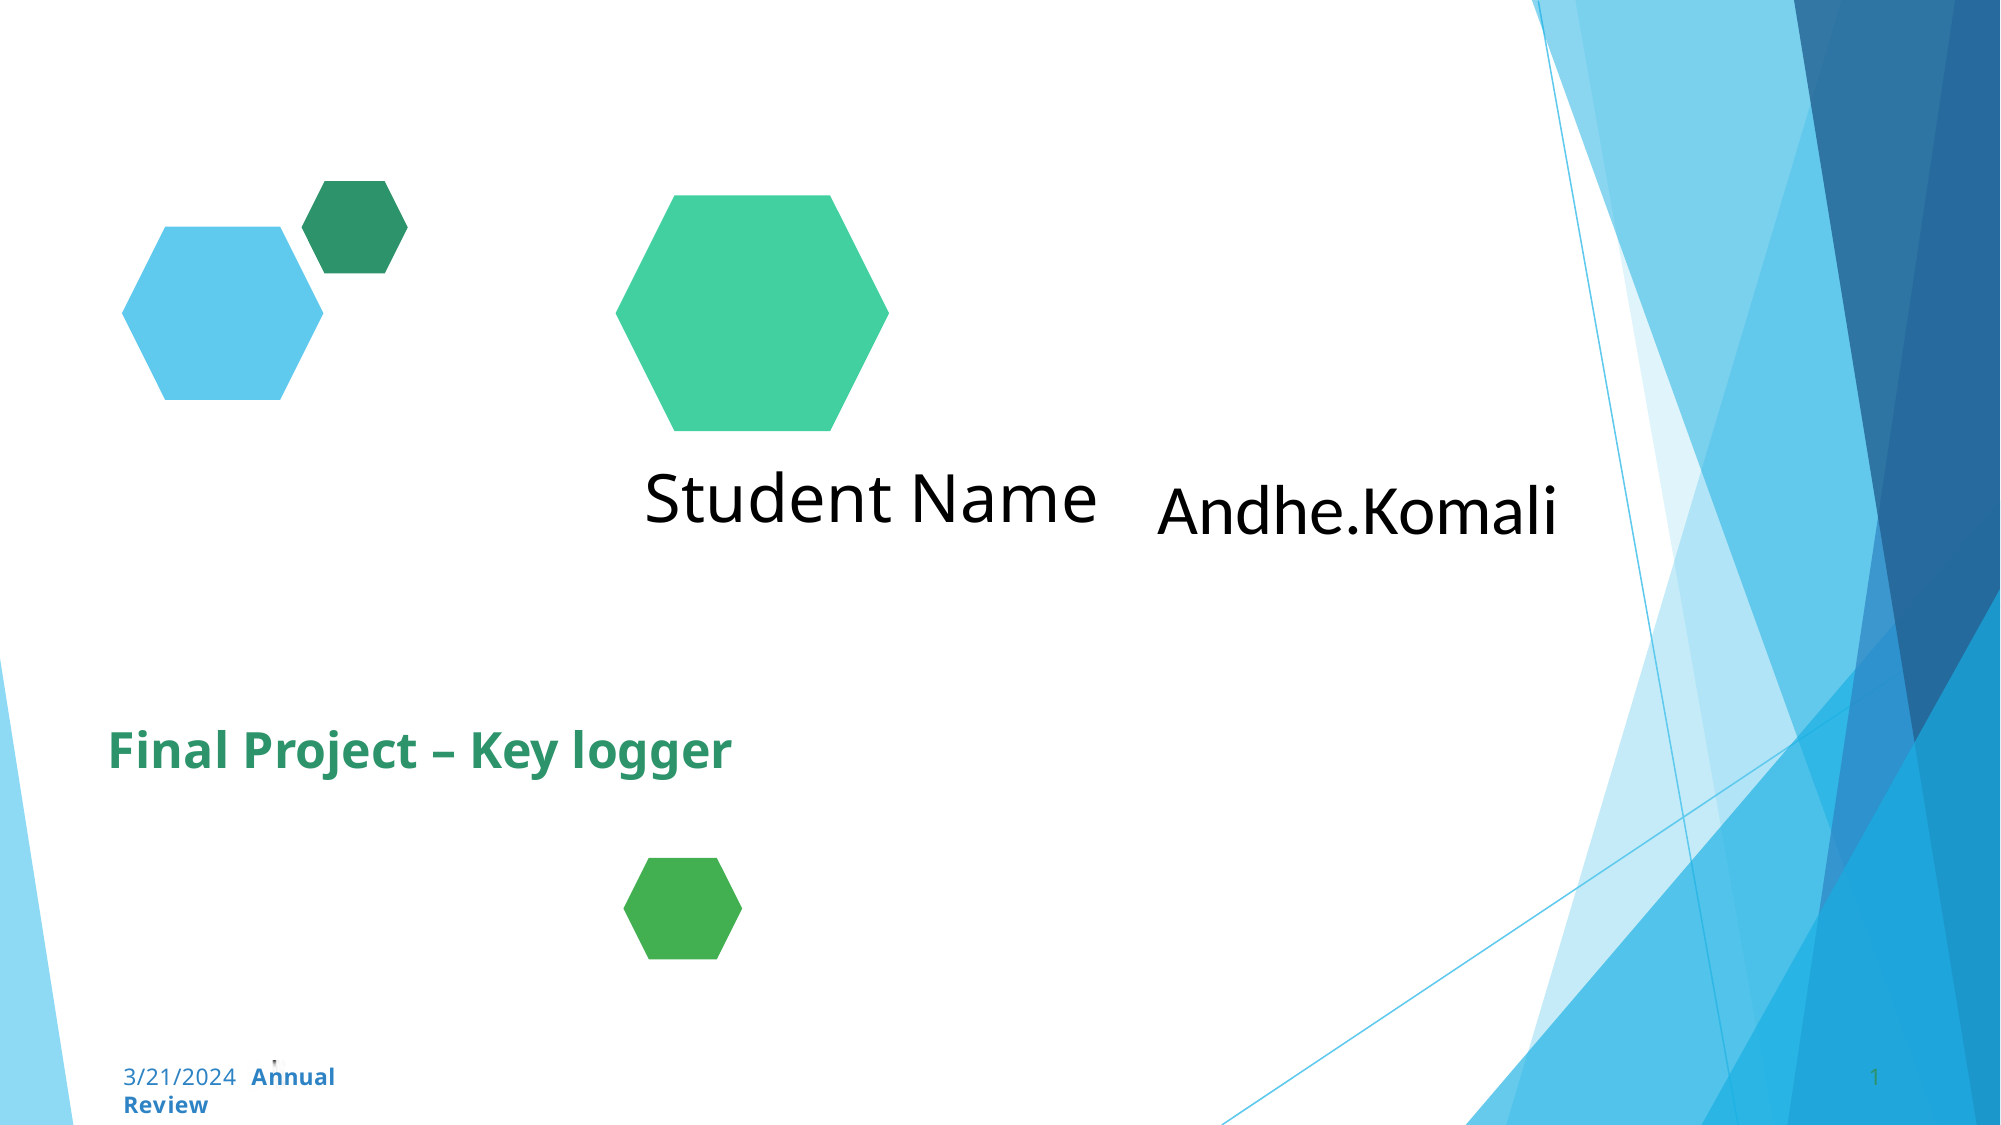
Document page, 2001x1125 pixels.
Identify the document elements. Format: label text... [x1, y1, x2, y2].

text_box 3/21/2024 Annual Review [121, 1094, 417, 1118]
slide_number 1 [1861, 1061, 1888, 1125]
text_box Final Project – Key logger [105, 716, 913, 779]
picture [110, 1060, 463, 1094]
text_box [615, 195, 890, 432]
text_box [623, 857, 743, 960]
title Student Name [0, 452, 1100, 644]
text_box Andhe.Komali [1142, 456, 1630, 557]
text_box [121, 181, 408, 400]
